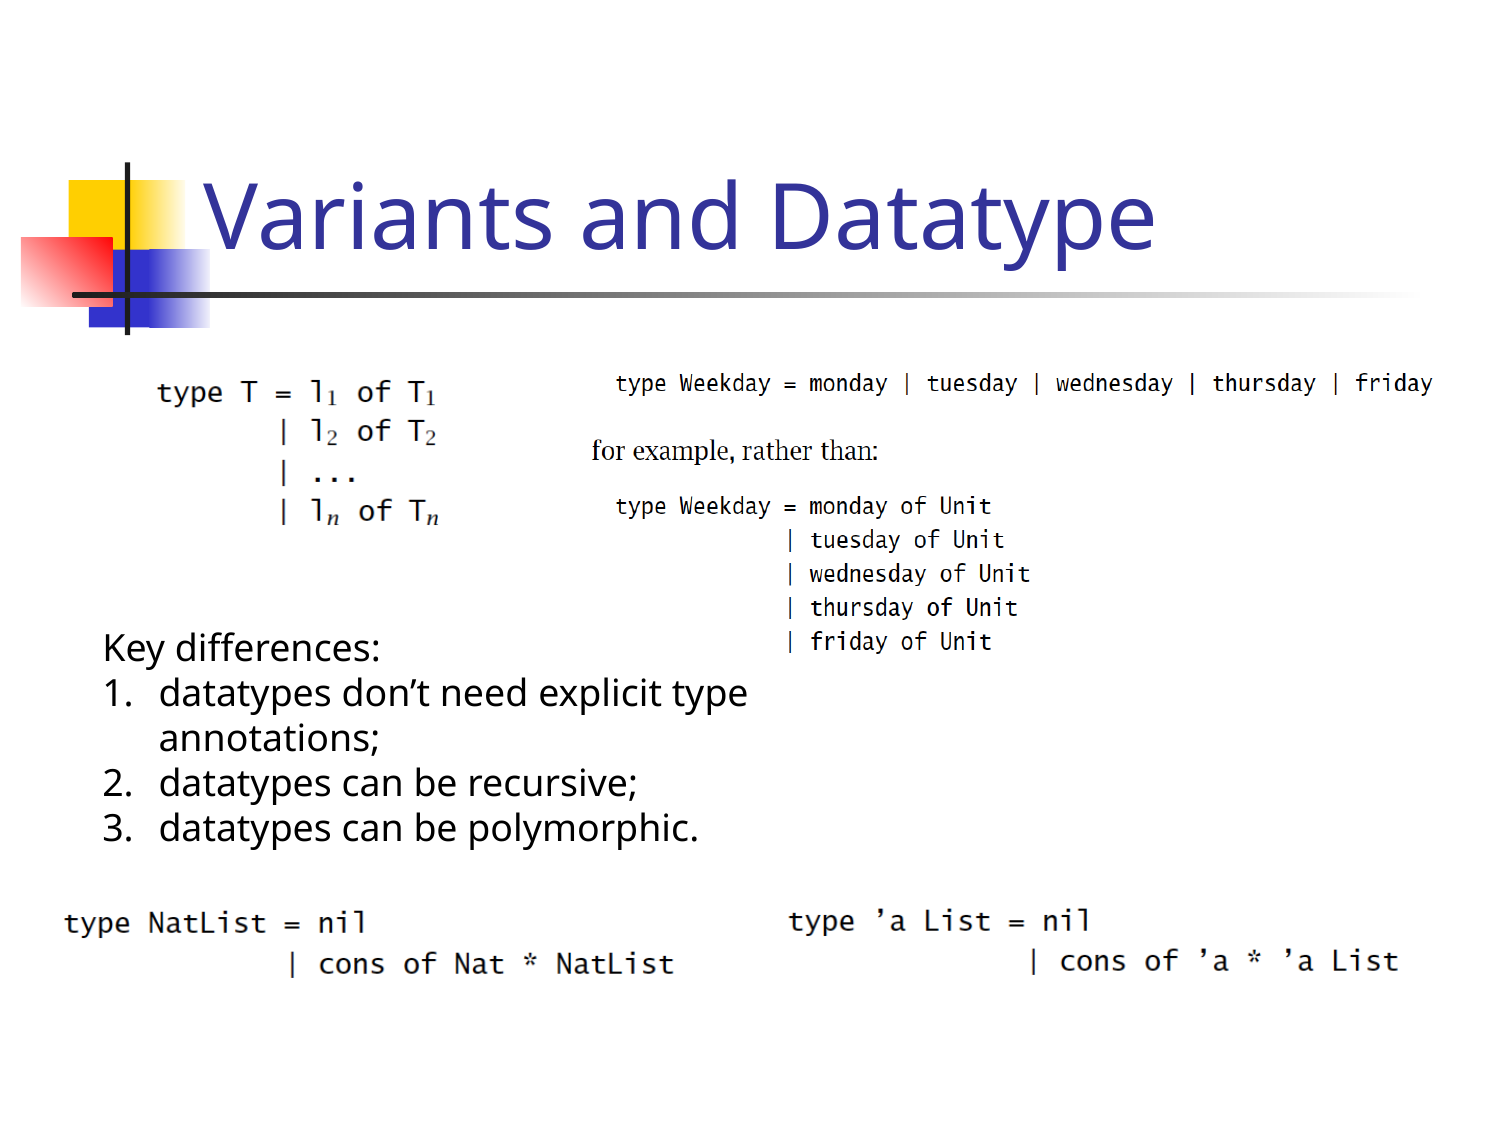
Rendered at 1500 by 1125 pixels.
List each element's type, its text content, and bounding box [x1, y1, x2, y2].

text_box Key differences: datatypes don’t need explicit type annotations; datatypes can be recursive; datatypes can be polymorphic. [87, 616, 975, 857]
picture [37, 895, 715, 1021]
title Variants and Datatype [188, 35, 1468, 275]
picture [133, 360, 532, 545]
picture [749, 895, 1428, 1017]
picture [562, 342, 1450, 675]
